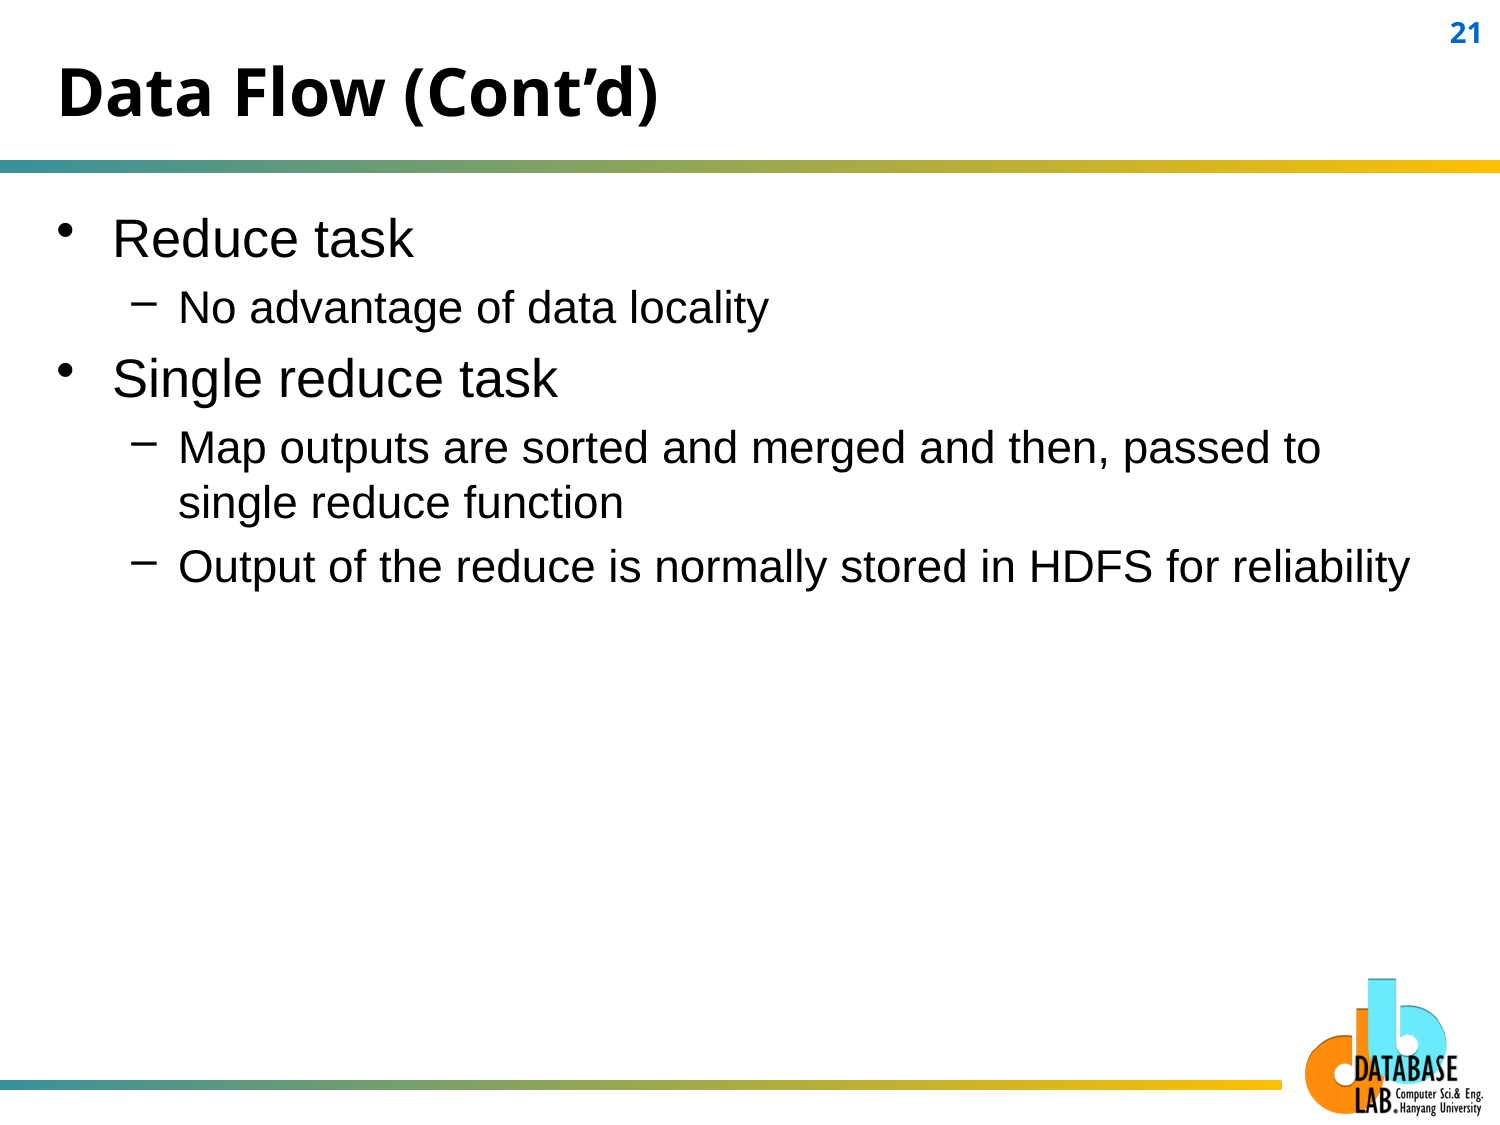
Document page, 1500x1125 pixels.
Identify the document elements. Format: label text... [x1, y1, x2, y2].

title Data Flow (Cont’d) [41, 19, 1424, 161]
picture [1299, 975, 1485, 1125]
list Reduce task No advantage of data locality Single reduce task Map outputs are sorted and merged and then, passed to single reduce function Output of the reduce is normally stored in HDFS for reliability [41, 196, 1459, 1059]
